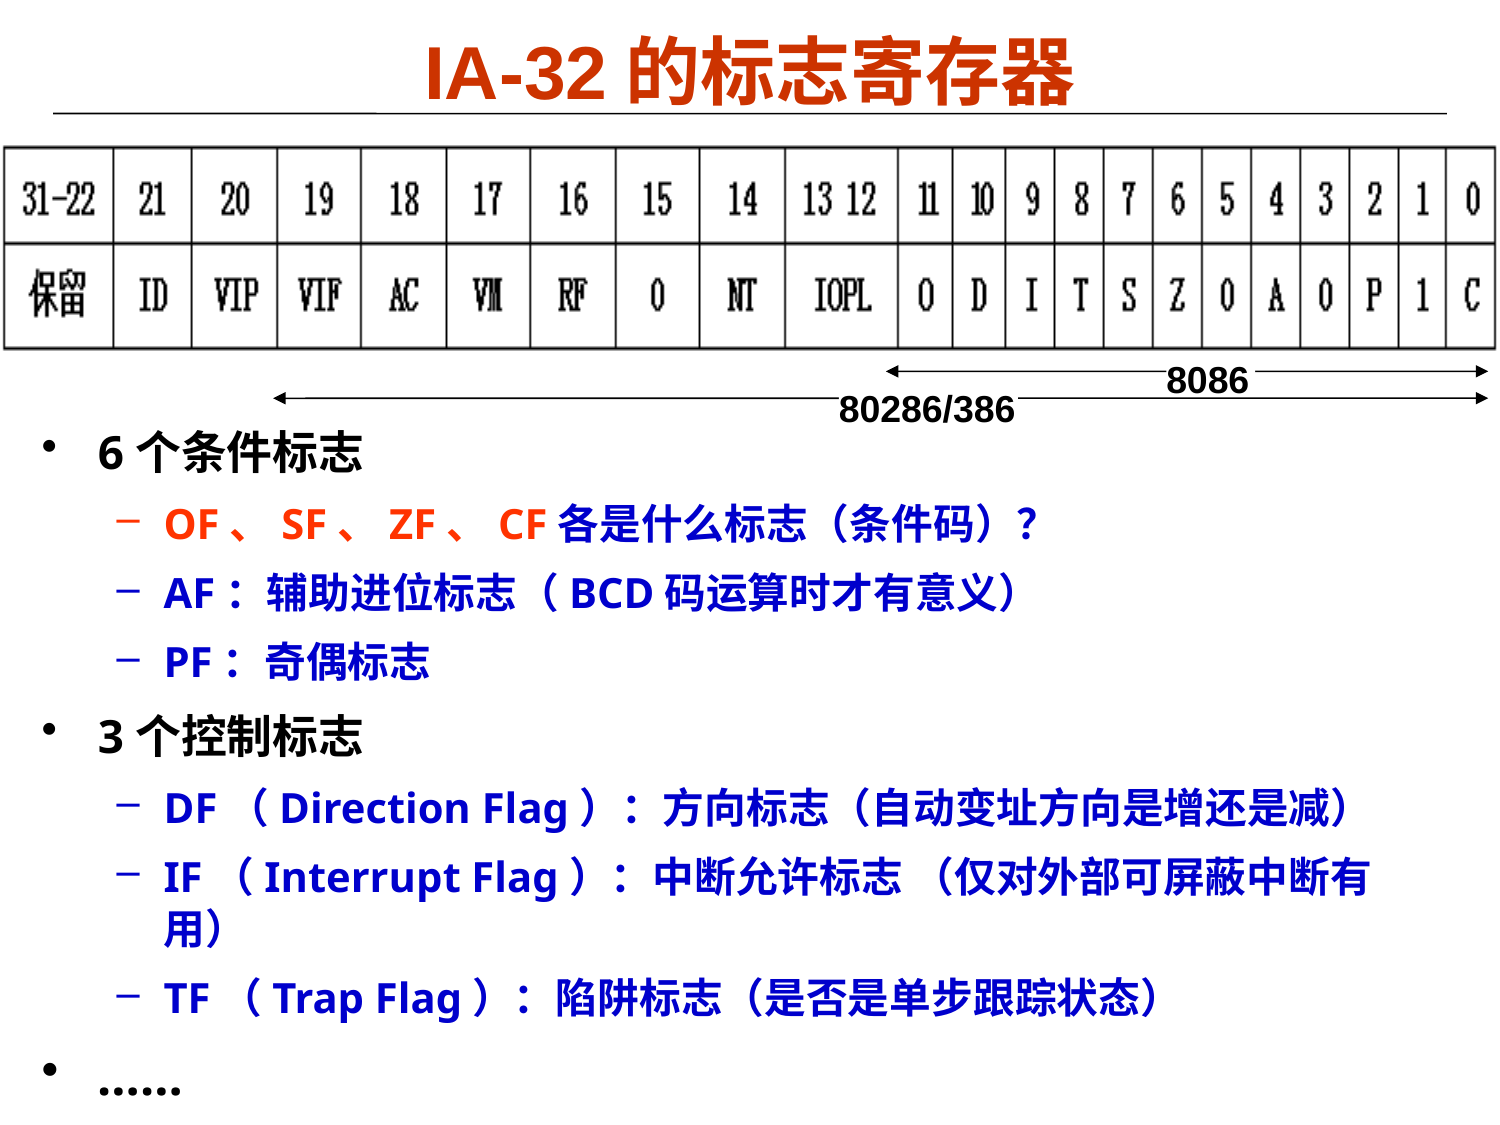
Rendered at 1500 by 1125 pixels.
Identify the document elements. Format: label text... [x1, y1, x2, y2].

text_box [885, 355, 1489, 384]
list 6个条件标志 OF、SF、ZF、CF各是什么标志（条件码）？ AF：辅助进位标志（BCD码运算时才有意义） PF：奇偶标志 3个控制标志 DF（Direction Flag）：方向标志（自动变址方向是增还是减） IF（Interrupt Flag）：中断允许标志 （仅对外部可屏蔽中断有用） TF（Trap Flag）：陷阱标志（是否是单步跟踪状态） …… [26, 413, 1452, 1124]
picture [0, 141, 1500, 364]
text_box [272, 385, 1489, 431]
title IA-32的标志寄存器 [74, 23, 1426, 116]
